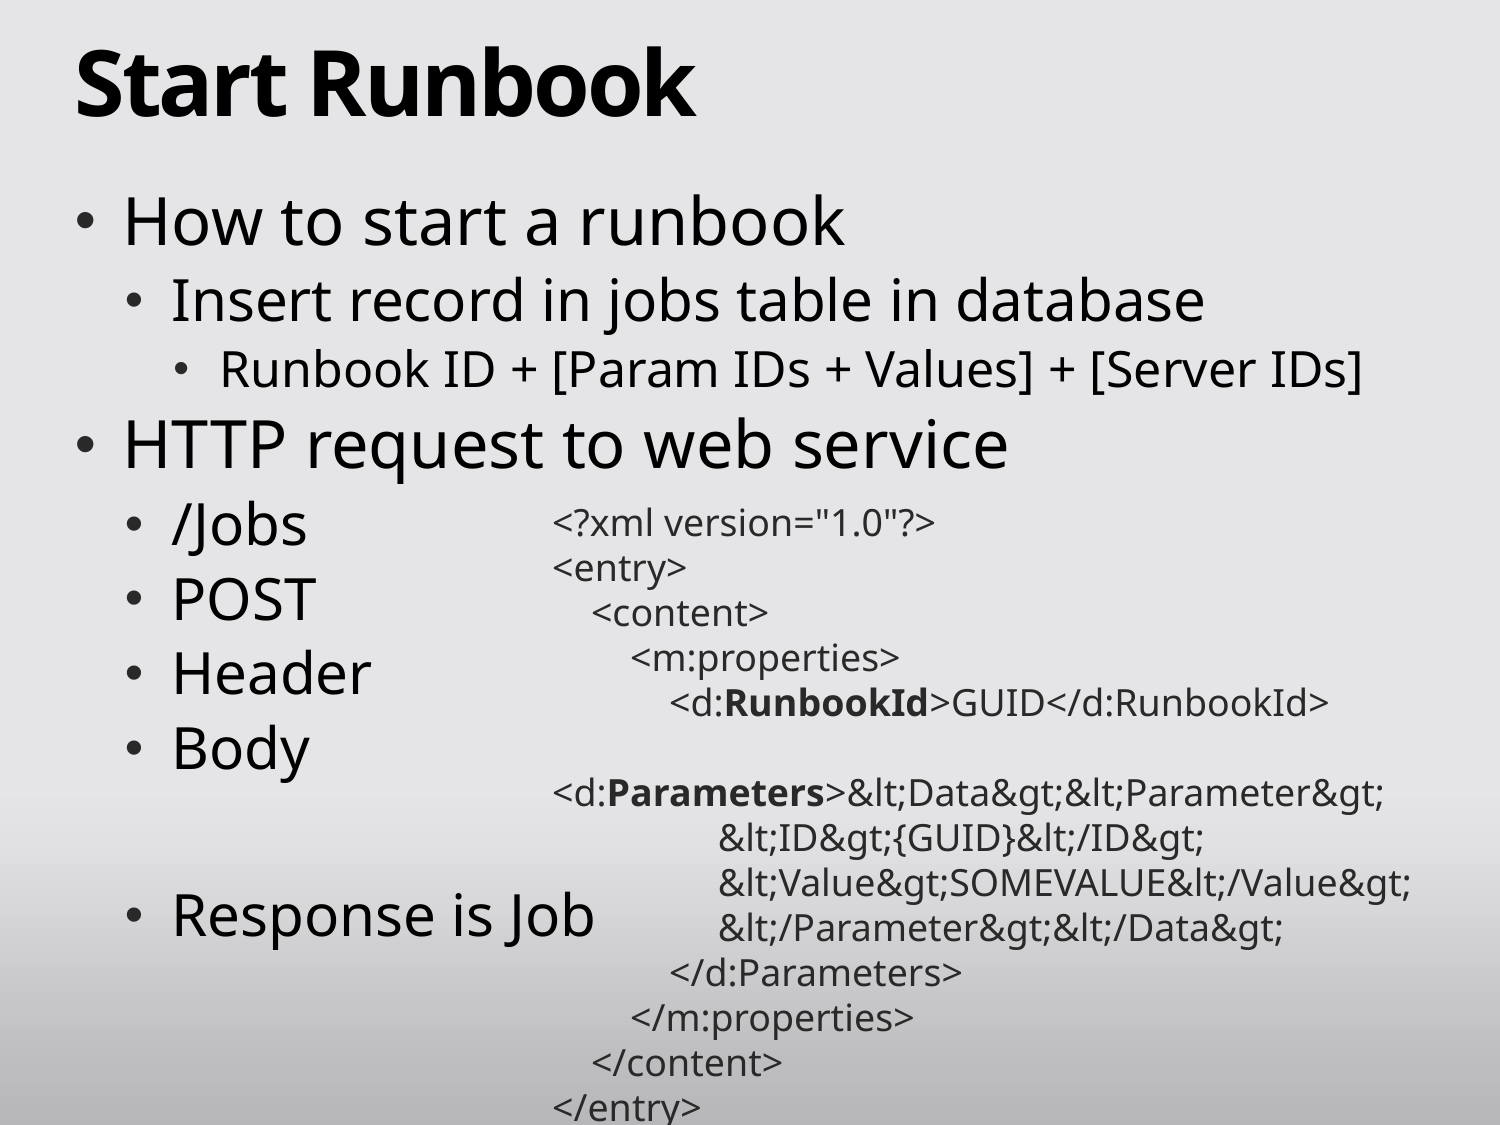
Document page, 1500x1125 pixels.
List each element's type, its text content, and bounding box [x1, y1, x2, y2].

picture [0, 0, 1500, 1125]
text_box <?xml version="1.0"?> <entry> <content> <m:properties> <d:RunbookId>GUID</d:RunbookId> <d:Parameters>&lt;Data&gt;&lt;Parameter&gt; &lt;ID&gt;{GUID}&lt;/ID&gt; &lt;Value&gt;SOMEVALUE&lt;/Value&gt; &lt;/Parameter&gt;&lt;/Data&gt; </d:Parameters> </m:properties> </content> </entry> [537, 491, 1495, 1125]
list How to start a runbook Insert record in jobs table in database Runbook ID + [Param IDs + Values] + [Server IDs] HTTP request to web service /Jobs POST Header Body Response is Job [74, 187, 1426, 1027]
title Start Runbook [74, 37, 1426, 138]
